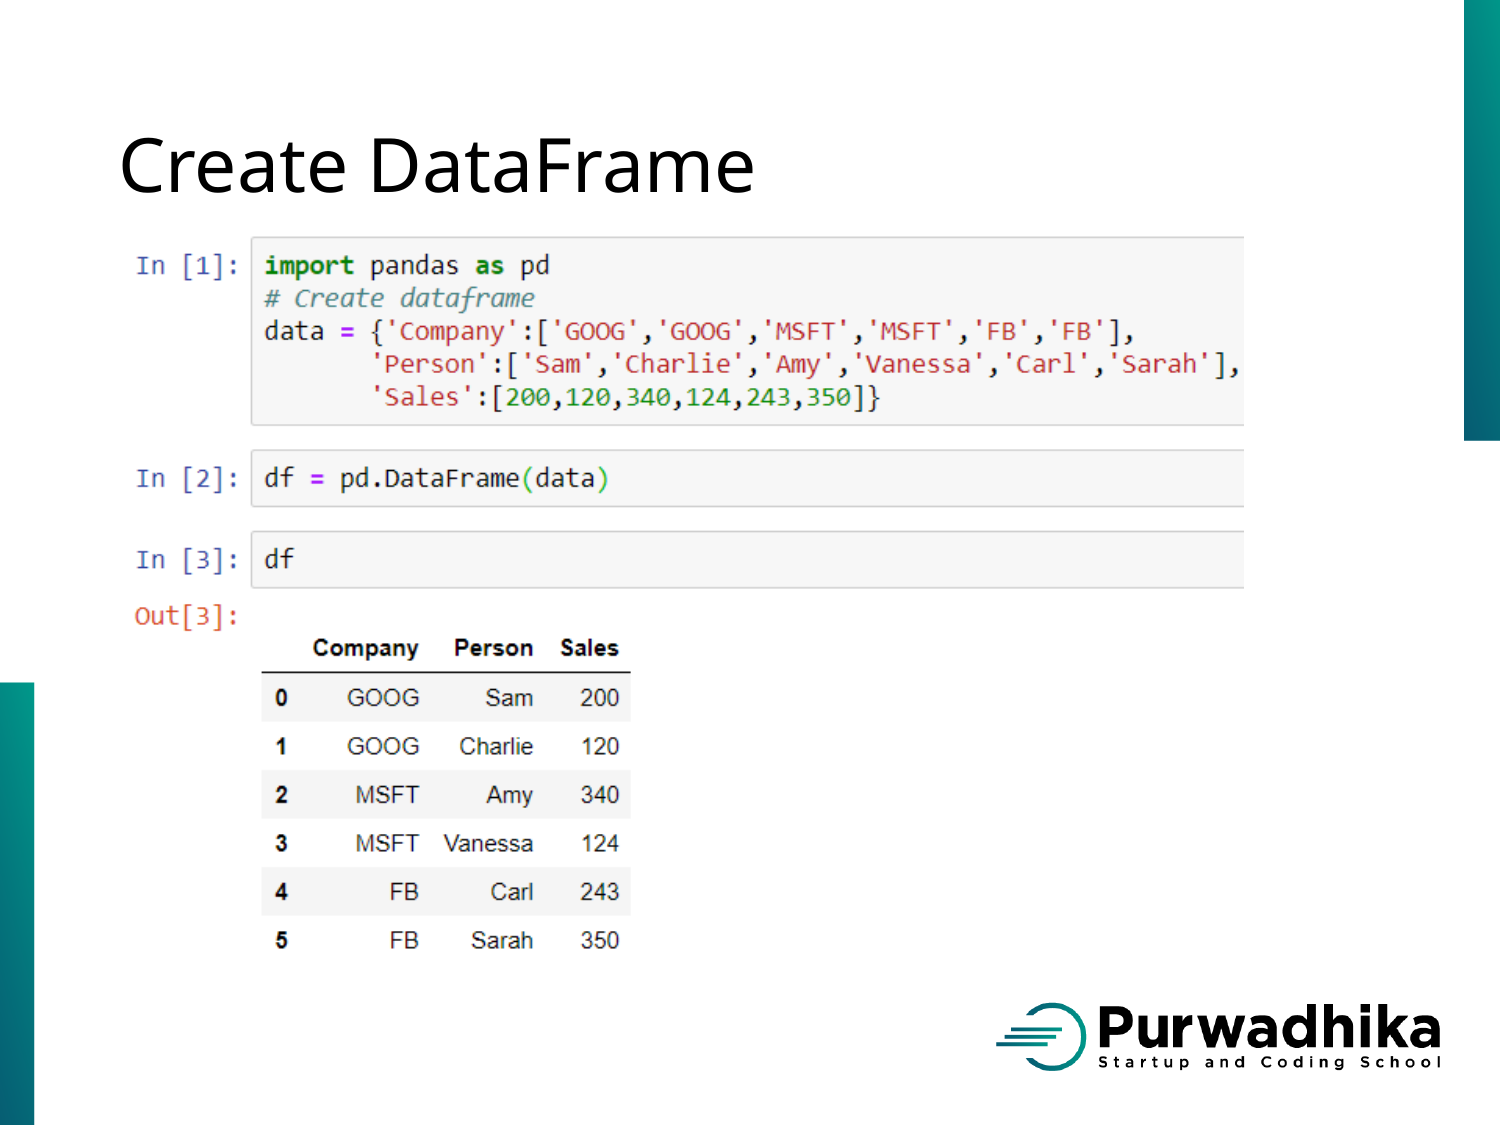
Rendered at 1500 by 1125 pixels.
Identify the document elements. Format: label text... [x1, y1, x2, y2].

picture [0, 0, 1500, 1125]
title Create DataFrame [103, 59, 1397, 278]
